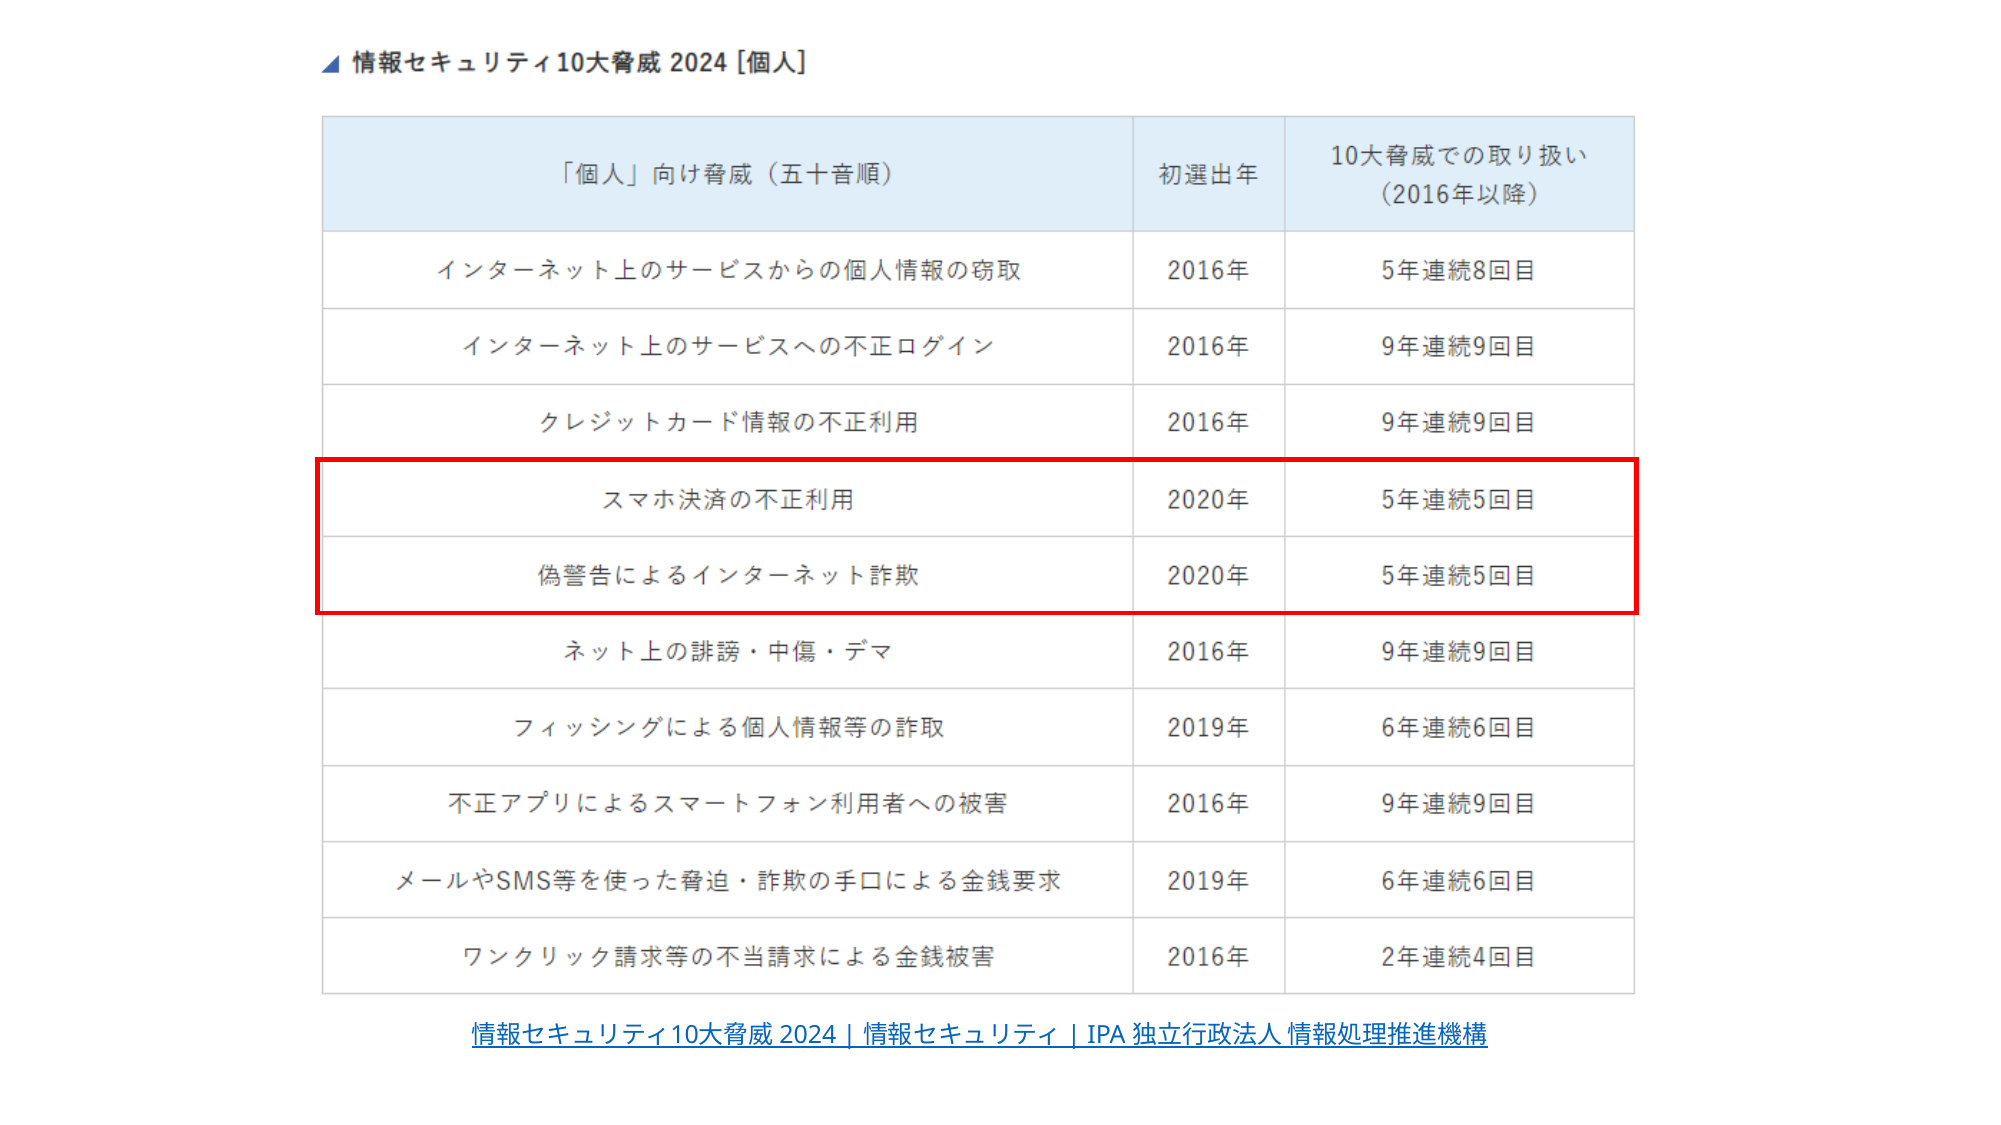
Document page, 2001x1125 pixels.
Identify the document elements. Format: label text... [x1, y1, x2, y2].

picture [312, 40, 1651, 1006]
text_box 情報セキュリティ10大脅威 2024 | 情報セキュリティ | IPA 独立行政法人 情報処理推進機構 [457, 1011, 1543, 1063]
